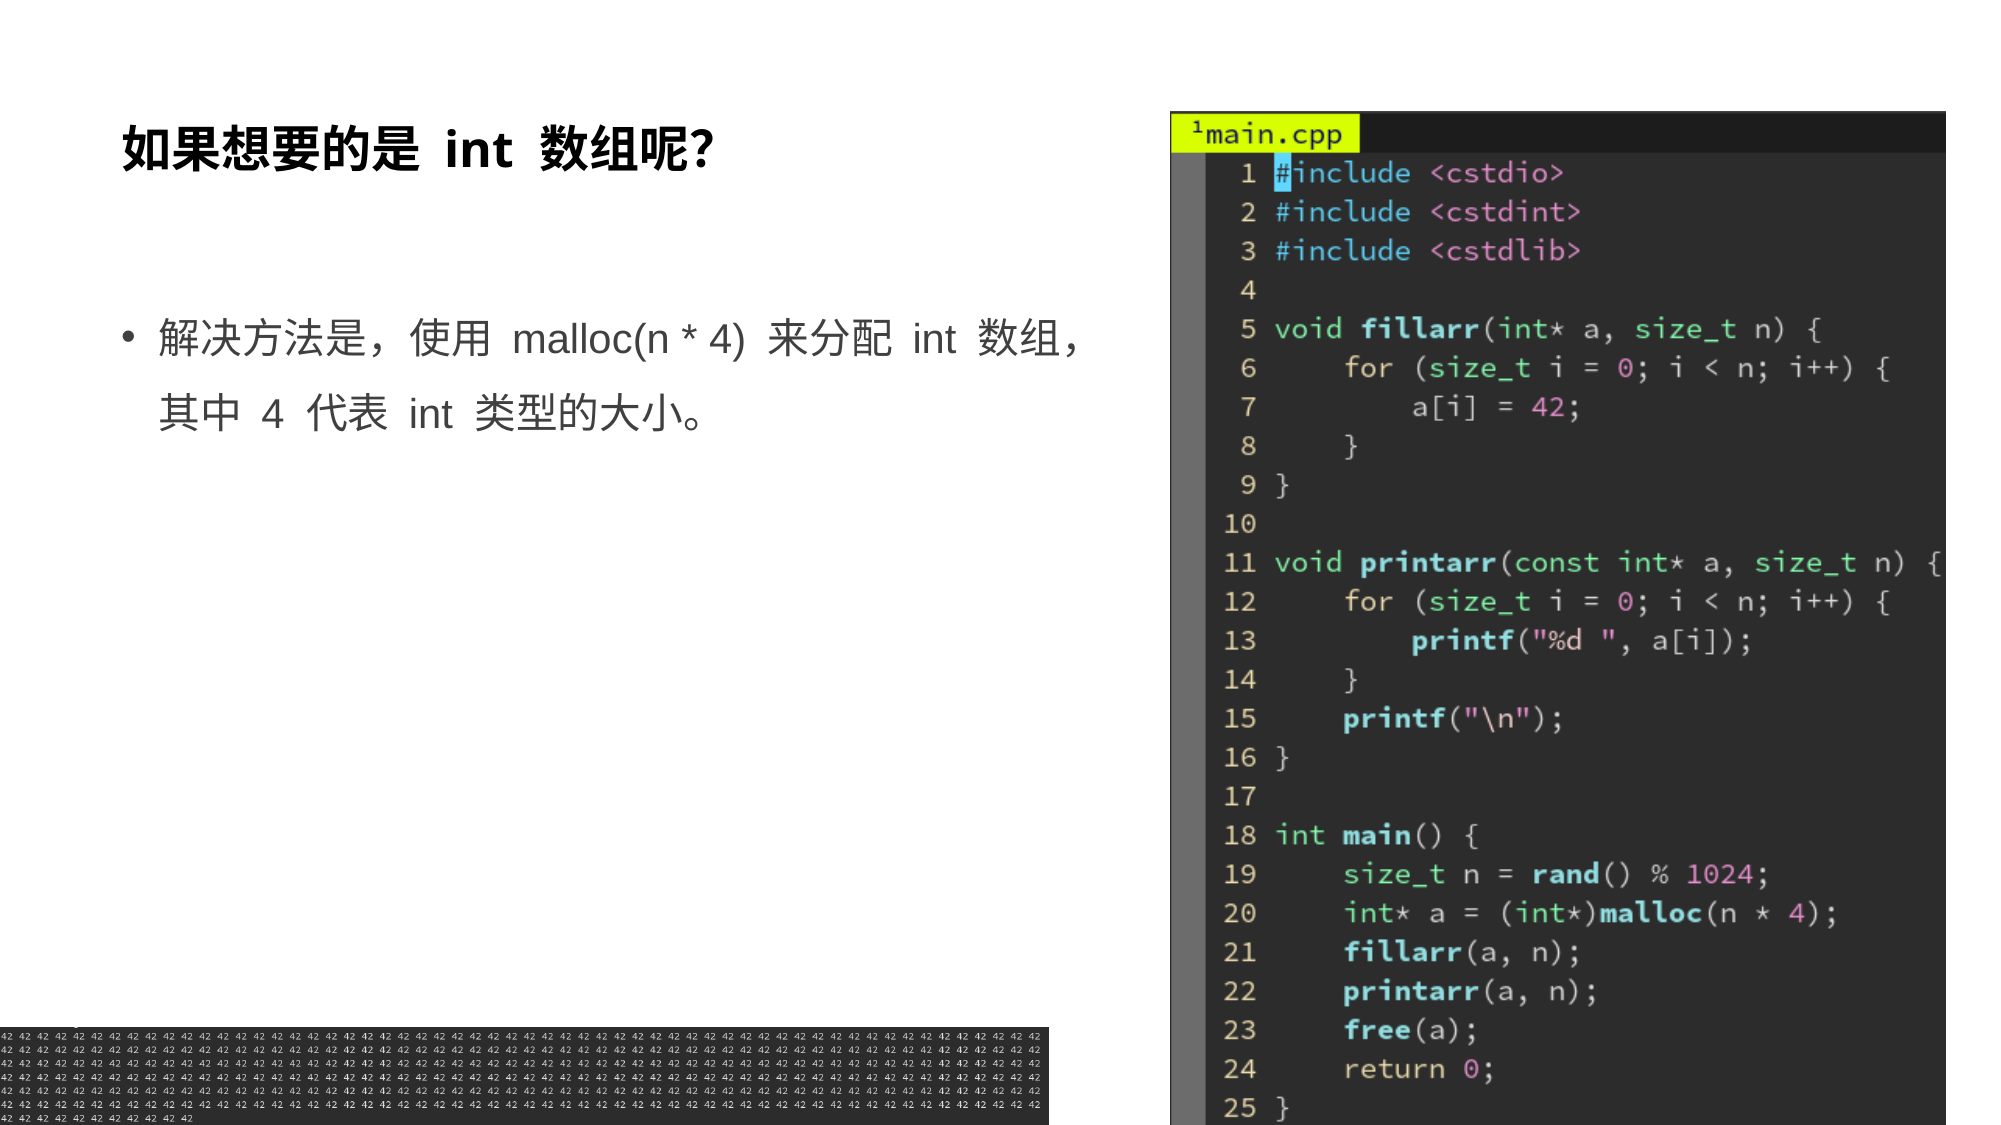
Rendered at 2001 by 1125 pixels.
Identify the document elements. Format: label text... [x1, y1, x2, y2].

title 如果想要的是 int 数组呢？ [106, 42, 1832, 260]
picture [0, 1027, 1049, 1125]
list 解决方法是，使用 malloc(n * 4) 来分配 int 数组，其中 4 代表 int 类型的大小。 [106, 278, 1096, 941]
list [1170, 111, 1946, 1125]
